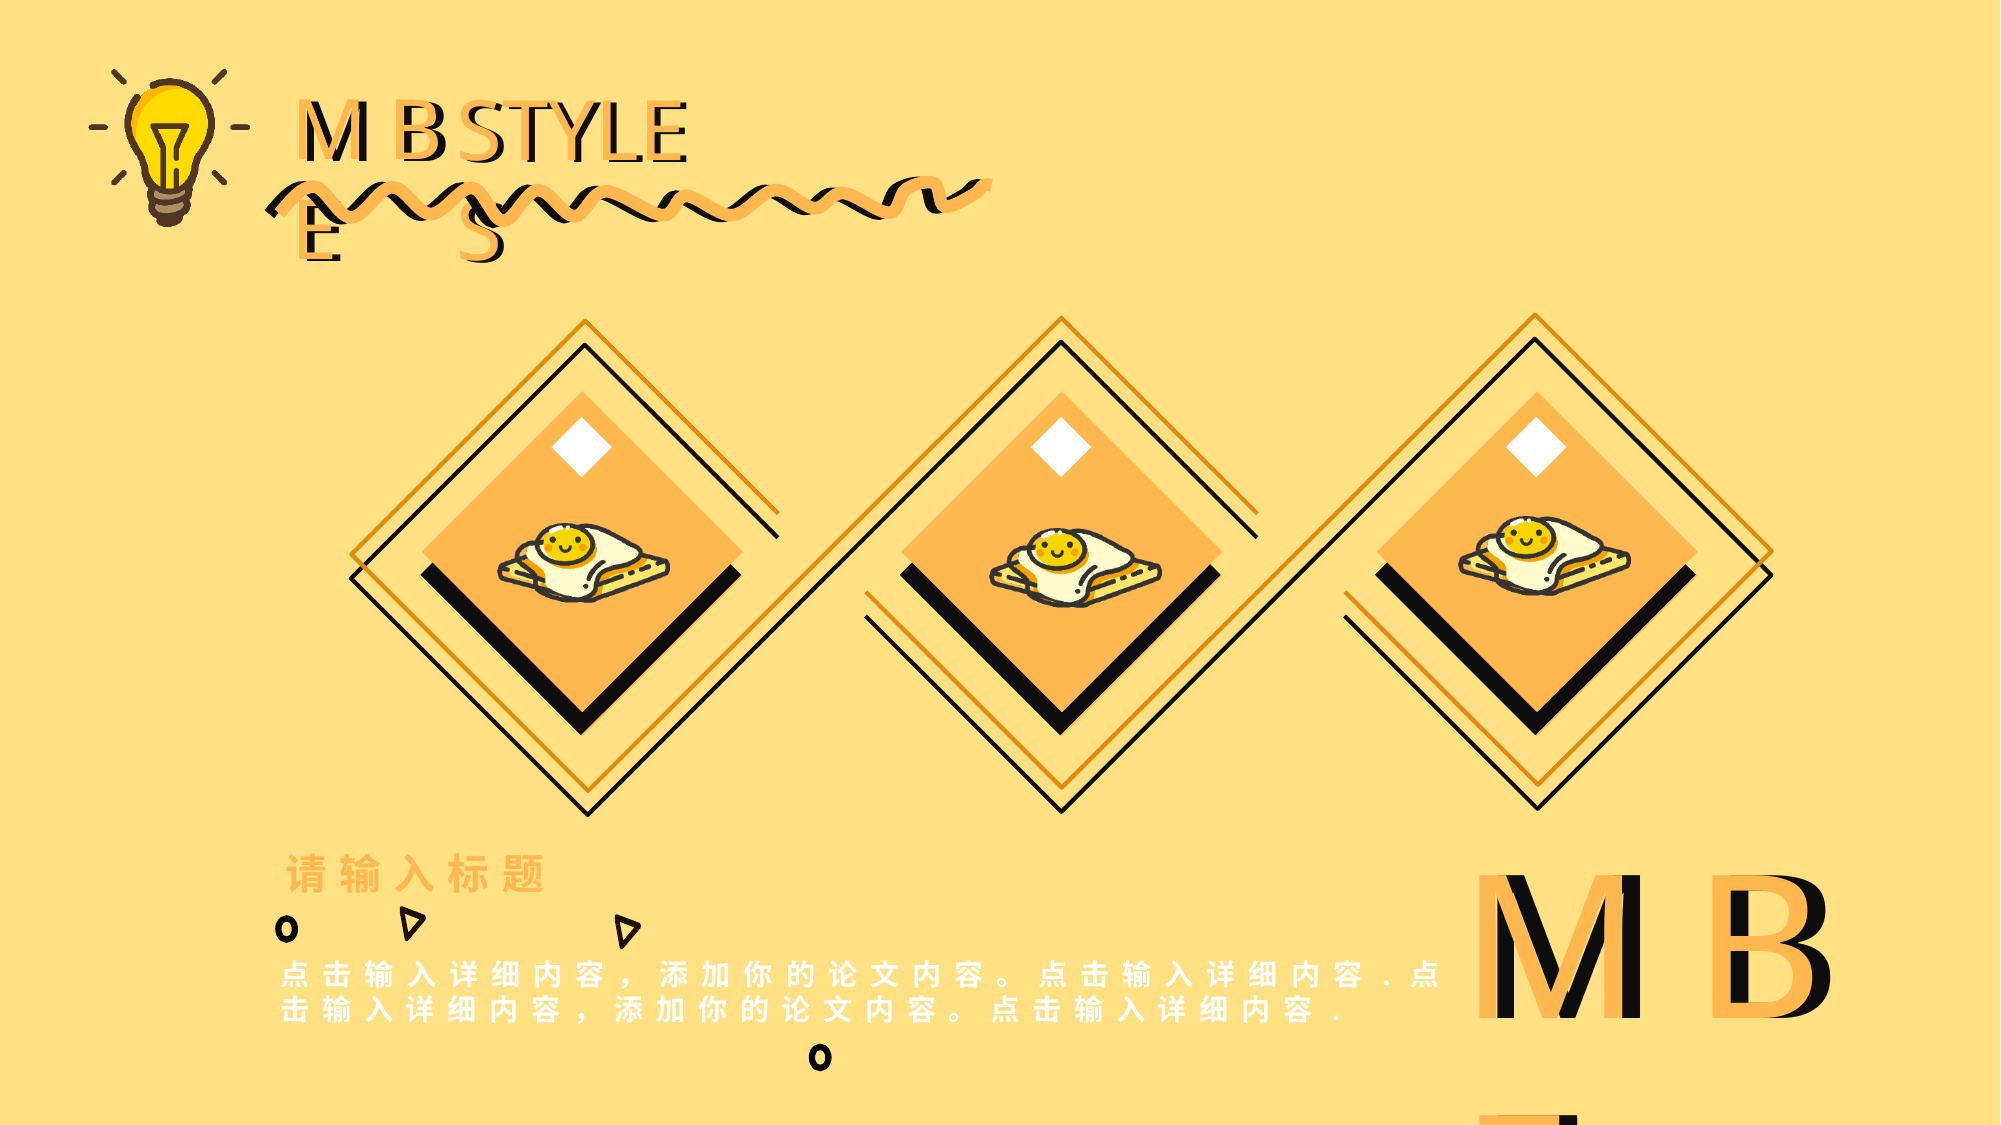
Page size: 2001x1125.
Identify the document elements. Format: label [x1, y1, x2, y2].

text_box [269, 182, 992, 222]
text_box [269, 840, 1464, 1104]
text_box [351, 314, 1772, 791]
text_box [350, 338, 1772, 815]
picture [35, 53, 298, 239]
text_box [276, 68, 496, 182]
text_box [1445, 810, 1945, 1069]
text_box [442, 70, 730, 182]
picture [1414, 464, 1664, 641]
picture [945, 476, 1195, 653]
picture [453, 471, 704, 648]
